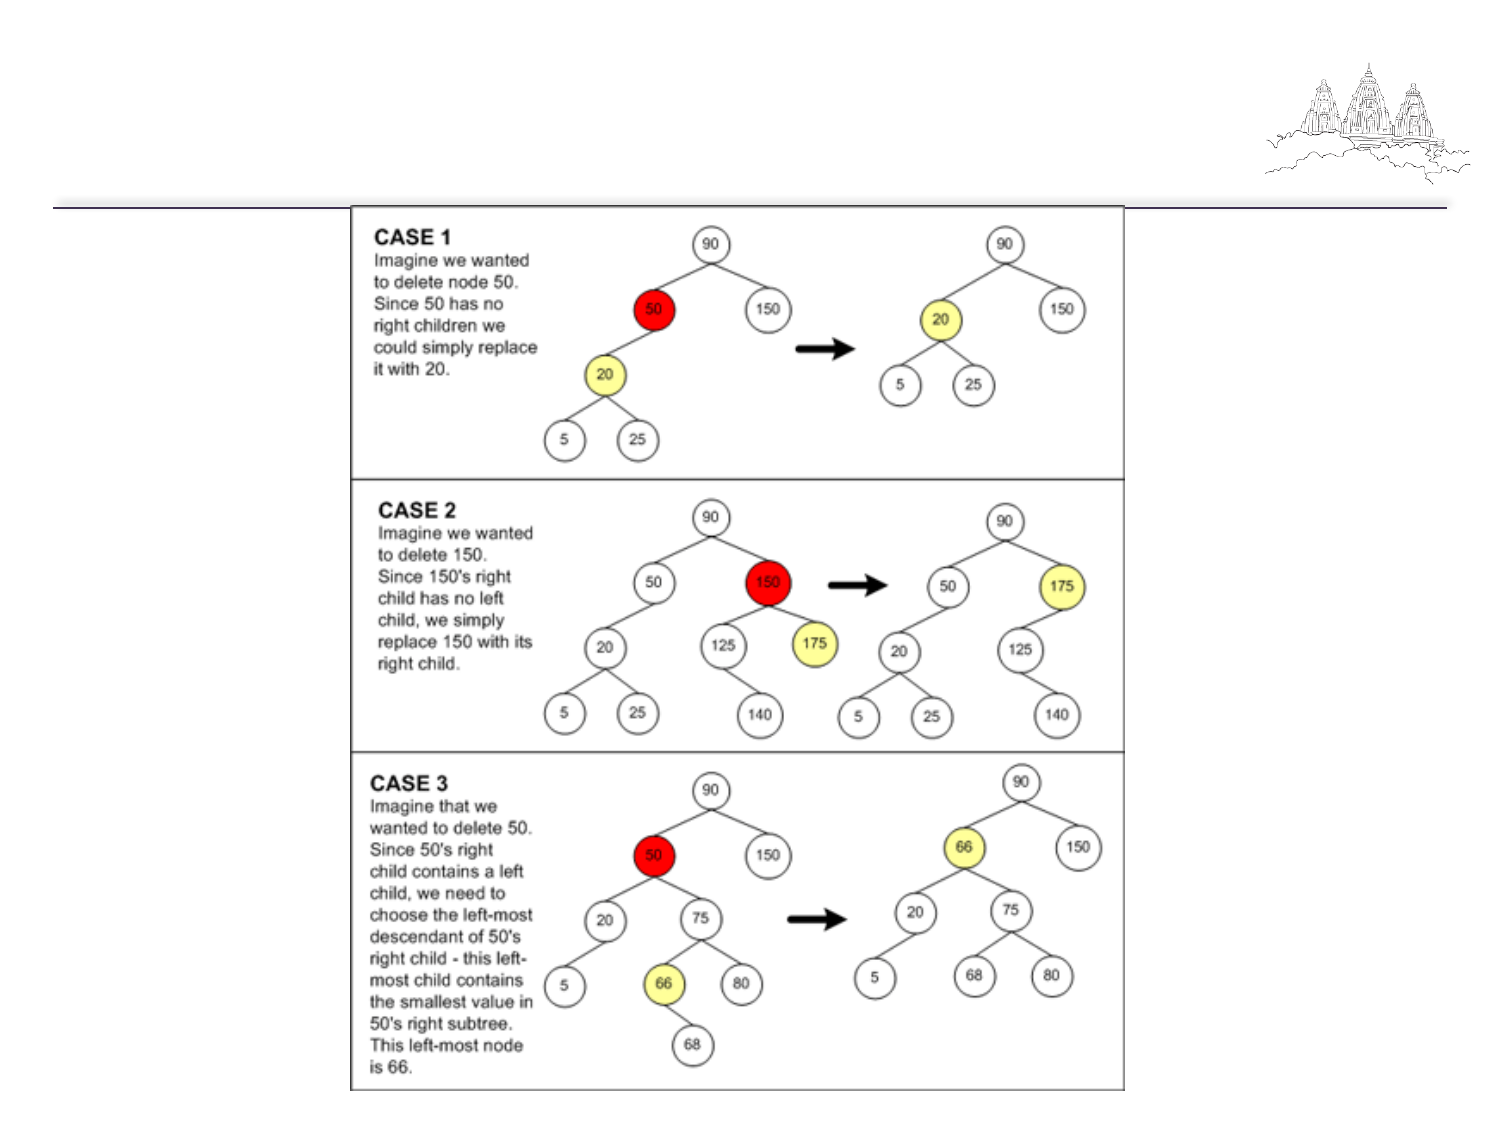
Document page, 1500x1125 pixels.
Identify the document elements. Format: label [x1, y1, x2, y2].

picture [349, 205, 1126, 1091]
picture [1265, 62, 1471, 185]
